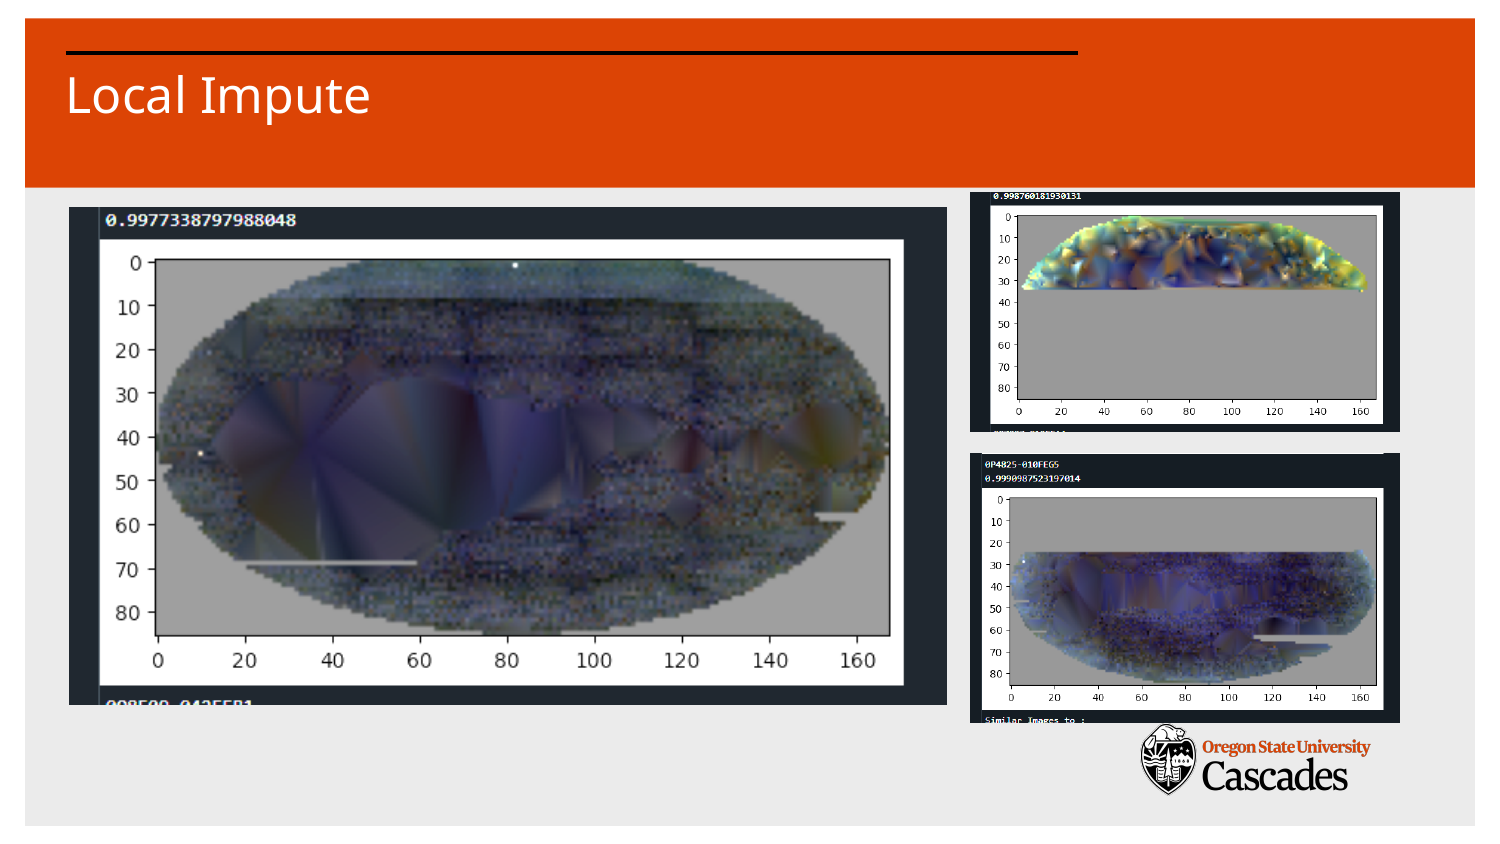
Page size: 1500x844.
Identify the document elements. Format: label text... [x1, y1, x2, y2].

picture [970, 452, 1400, 796]
picture [970, 192, 1400, 432]
picture [69, 207, 948, 706]
text_box Local Impute [65, 70, 1449, 110]
